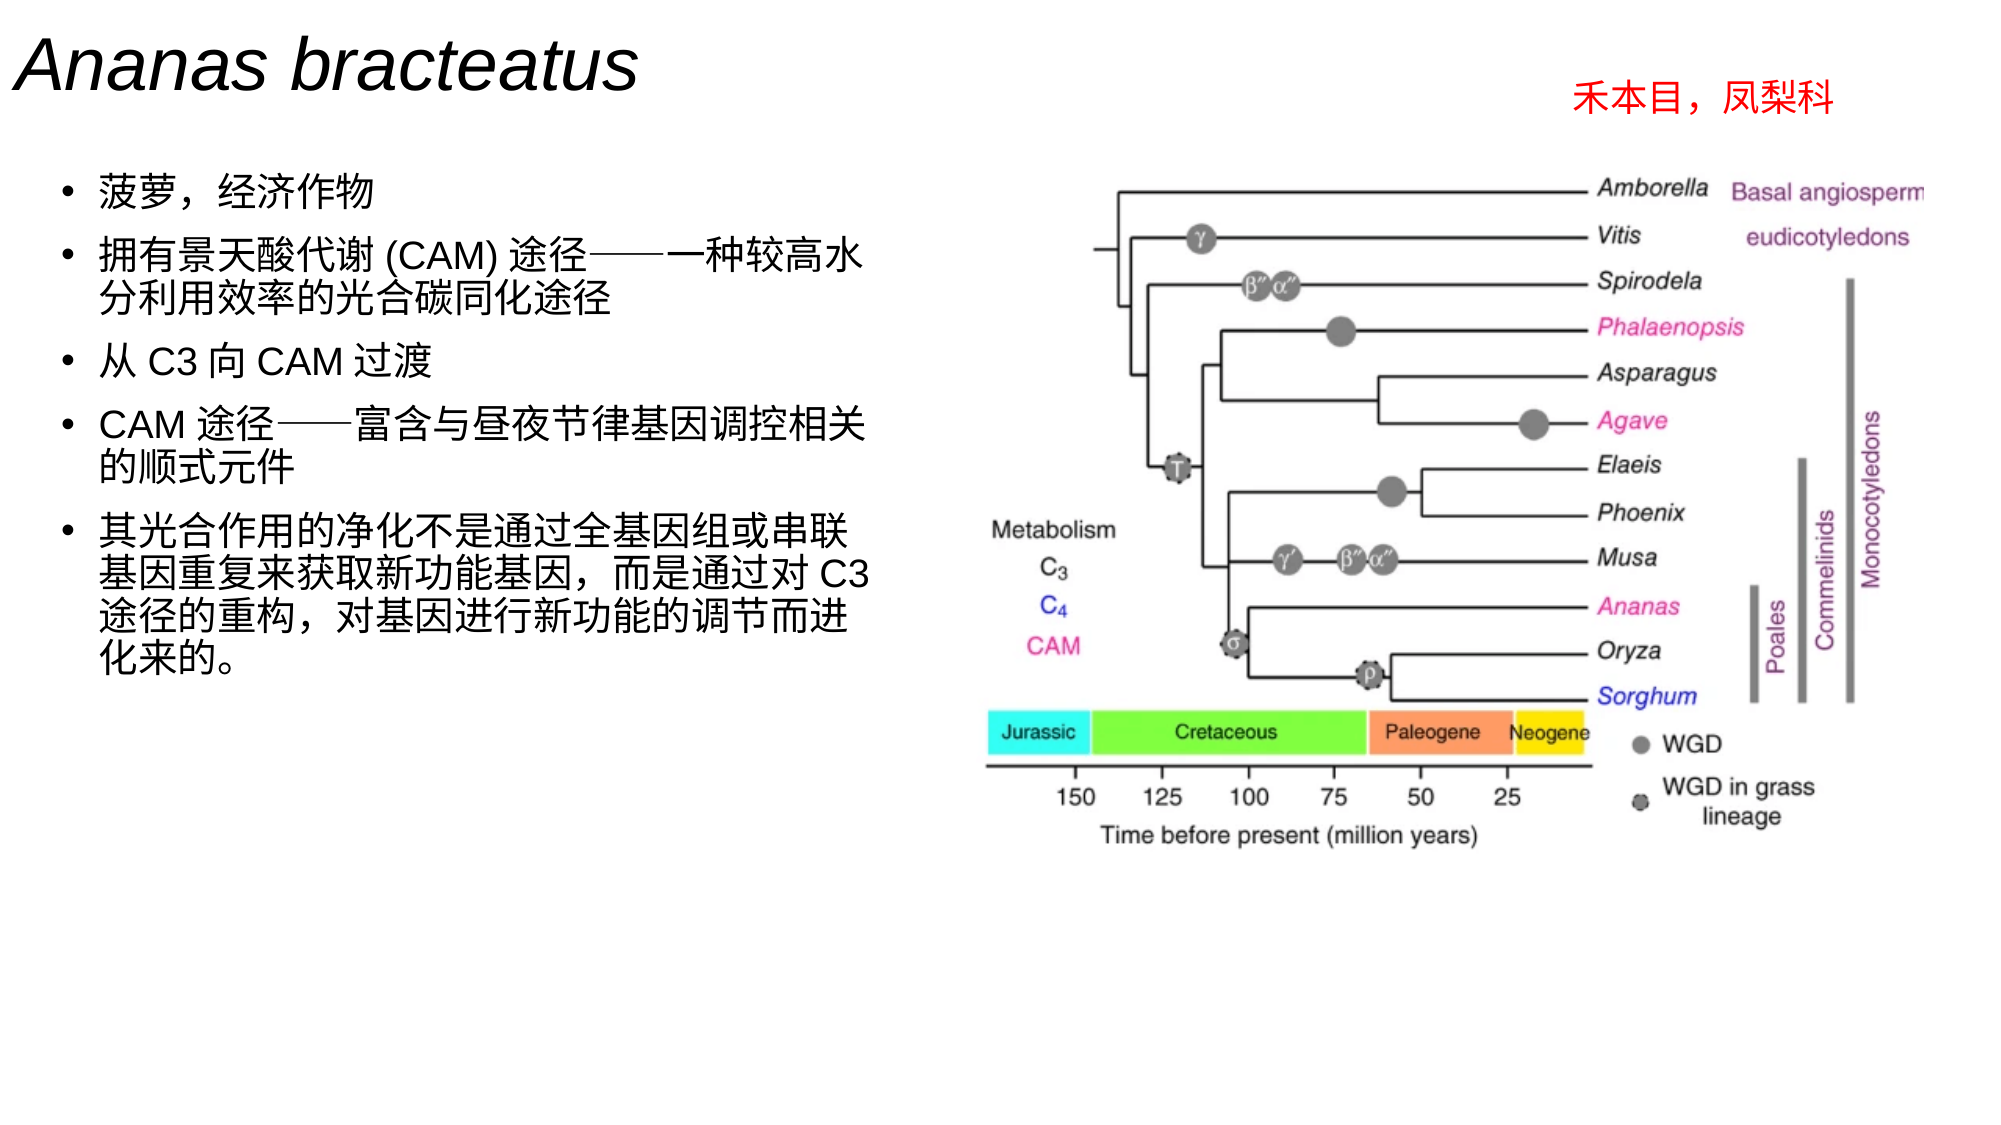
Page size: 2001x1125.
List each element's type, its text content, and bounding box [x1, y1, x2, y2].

picture [976, 167, 1924, 864]
text_box 禾本目，凤梨科 [1557, 66, 1964, 127]
text_box Ananas bracteatus [0, 0, 1725, 133]
text_box 菠萝，经济作物 拥有景天酸代谢(CAM)途径——一种较高水分利用效率的光合碳同化途径 从C3向CAM过渡 CAM途径——富含与昼夜节律基因调控相关的顺式元件 其光合作用的净化不是通过全基因组或串联基因重复来获取新功能基因，而是通过对C3途径的重构，对基因进行新功能的调节而进化来的。 [46, 164, 889, 961]
